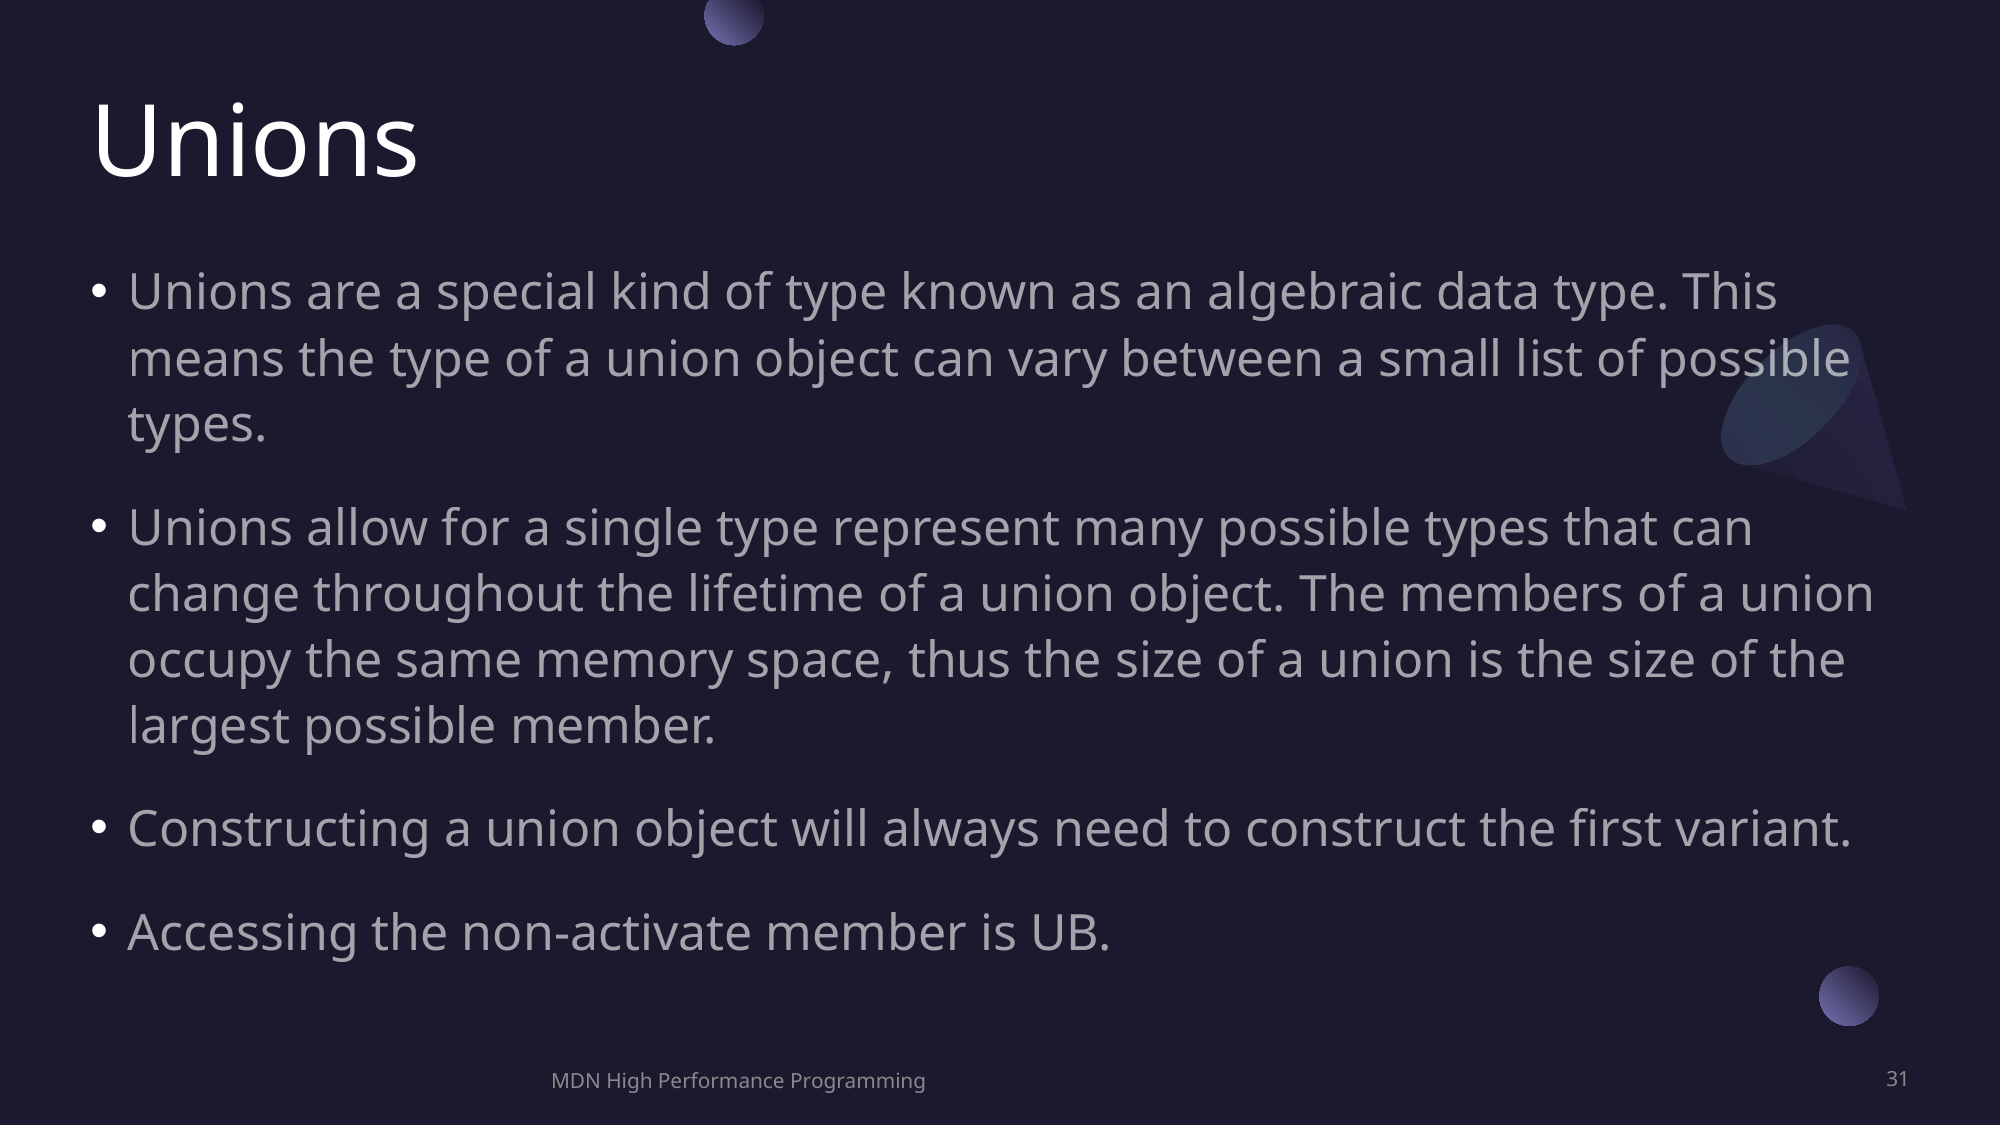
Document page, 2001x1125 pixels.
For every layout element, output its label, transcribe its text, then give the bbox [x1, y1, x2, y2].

text_box [703, 0, 765, 47]
title Unions [90, 90, 1911, 254]
slide_number 31 [1632, 1067, 1910, 1093]
list Unions are a special kind of type known as an algebraic data type. This means the type of a union object can vary between a small list of possible types. Unions allow for a single type represent many possible types that can change throughout the lifetime of a union object. The members of a union occupy the same memory space, thus the size of a union is the size of the largest possible member. Constructing a union object will always need to construct the first variant. Accessing the non-activate member is UB. [90, 254, 1911, 975]
footer MDN High Performance Programming [551, 1067, 1598, 1093]
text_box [1702, 332, 1922, 541]
